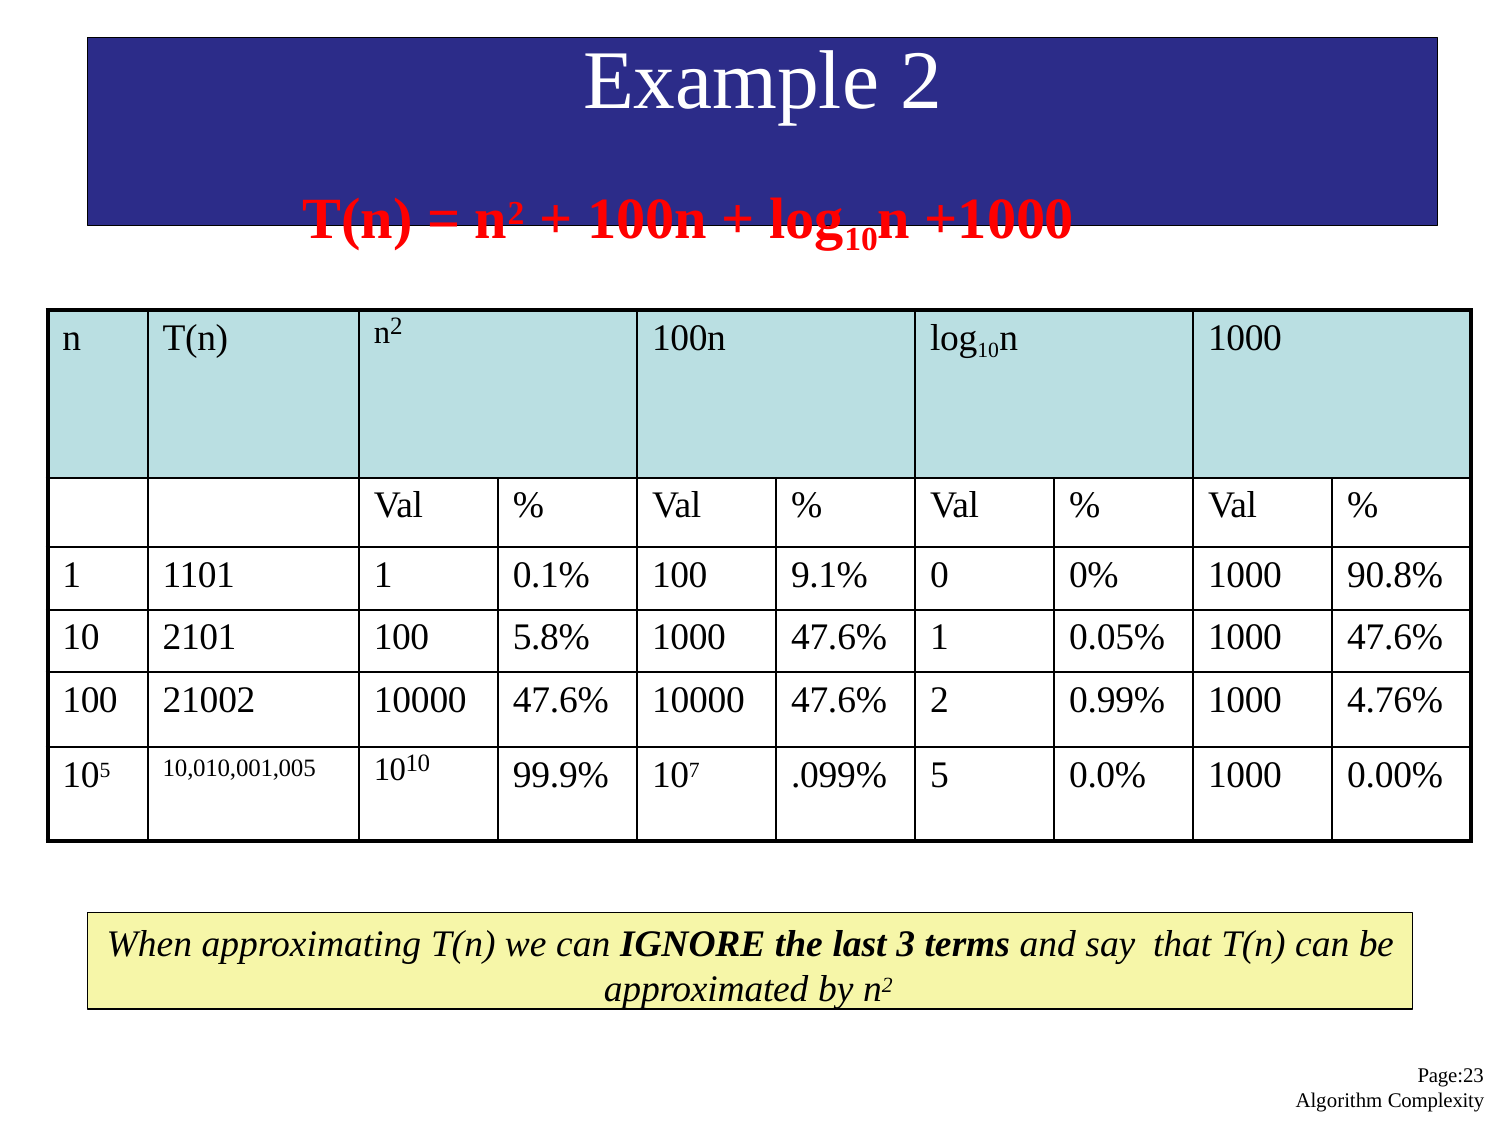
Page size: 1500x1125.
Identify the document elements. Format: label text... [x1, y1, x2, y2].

table_cell 47.6% [777, 611, 914, 671]
table_cell 99.9% [499, 748, 636, 839]
title Example 2 [87, 37, 1438, 226]
table_cell % [1055, 479, 1192, 546]
table_cell 0.99% [1055, 673, 1192, 746]
table_cell % [1333, 479, 1469, 546]
text_box T(n) = n2 + 100n + log10n +1000 [296, 178, 1090, 258]
table_cell 0.00% [1333, 748, 1469, 839]
table_cell [149, 479, 358, 546]
table_cell 47.6% [499, 673, 636, 746]
table_cell 10000 [360, 673, 497, 746]
table_cell 1000 [1194, 673, 1331, 746]
table_cell % [499, 479, 636, 546]
text_box When approximating T(n) we can IGNORE the last 3 terms and say that T(n) can be approximated by n2 [87, 912, 1413, 1009]
table_cell Val [916, 479, 1053, 546]
table_cell 1 [50, 548, 147, 609]
table_cell 0.0% [1055, 748, 1192, 839]
table_header n [50, 312, 147, 477]
table_cell 1000 [1194, 748, 1331, 839]
table_cell [50, 479, 147, 546]
table_cell 1000 [1194, 611, 1331, 671]
table_header 100n [638, 312, 914, 477]
table_cell 100 [360, 611, 497, 671]
table_cell .099% [777, 748, 914, 839]
table_cell Val [638, 479, 775, 546]
table_cell 10 [50, 611, 147, 671]
table_header log10n [916, 312, 1192, 477]
table_cell Val [360, 479, 497, 546]
table_cell 1 [916, 611, 1053, 671]
table_header n2 [360, 312, 636, 477]
table_cell 47.6% [1333, 611, 1469, 671]
table_cell 0.1% [499, 548, 636, 609]
table_cell 47.6% [777, 673, 914, 746]
table_cell % [777, 479, 914, 546]
table_cell 90.8% [1333, 548, 1469, 609]
table_cell 100 [638, 548, 775, 609]
table_cell 9.1% [777, 548, 914, 609]
table_header T(n) [149, 312, 358, 477]
table_cell 1 [360, 548, 497, 609]
table_cell 1000 [638, 611, 775, 671]
table_cell 5 [916, 748, 1053, 839]
table_cell 2101 [149, 611, 358, 671]
table_cell 100 [50, 673, 147, 746]
table_cell 2 [916, 673, 1053, 746]
table_header 1000 [1194, 312, 1469, 477]
table_cell 1101 [149, 548, 358, 609]
table_cell 1010 [360, 748, 497, 839]
slide_number Page:10 Algorithm Complexity [62, 914, 1494, 1125]
table_cell 107 [638, 748, 775, 839]
table_cell 105 [50, 748, 147, 839]
table_cell 0.05% [1055, 611, 1192, 671]
table_cell 0% [1055, 548, 1192, 609]
table_cell 0 [916, 548, 1053, 609]
table_cell 10,010,001,005 [149, 748, 358, 839]
table_cell 10000 [638, 673, 775, 746]
table_cell 1000 [1194, 548, 1331, 609]
table_cell 5.8% [499, 611, 636, 671]
table_cell 21002 [149, 673, 358, 746]
table_cell Val [1194, 479, 1331, 546]
table_cell 4.76% [1333, 673, 1469, 746]
